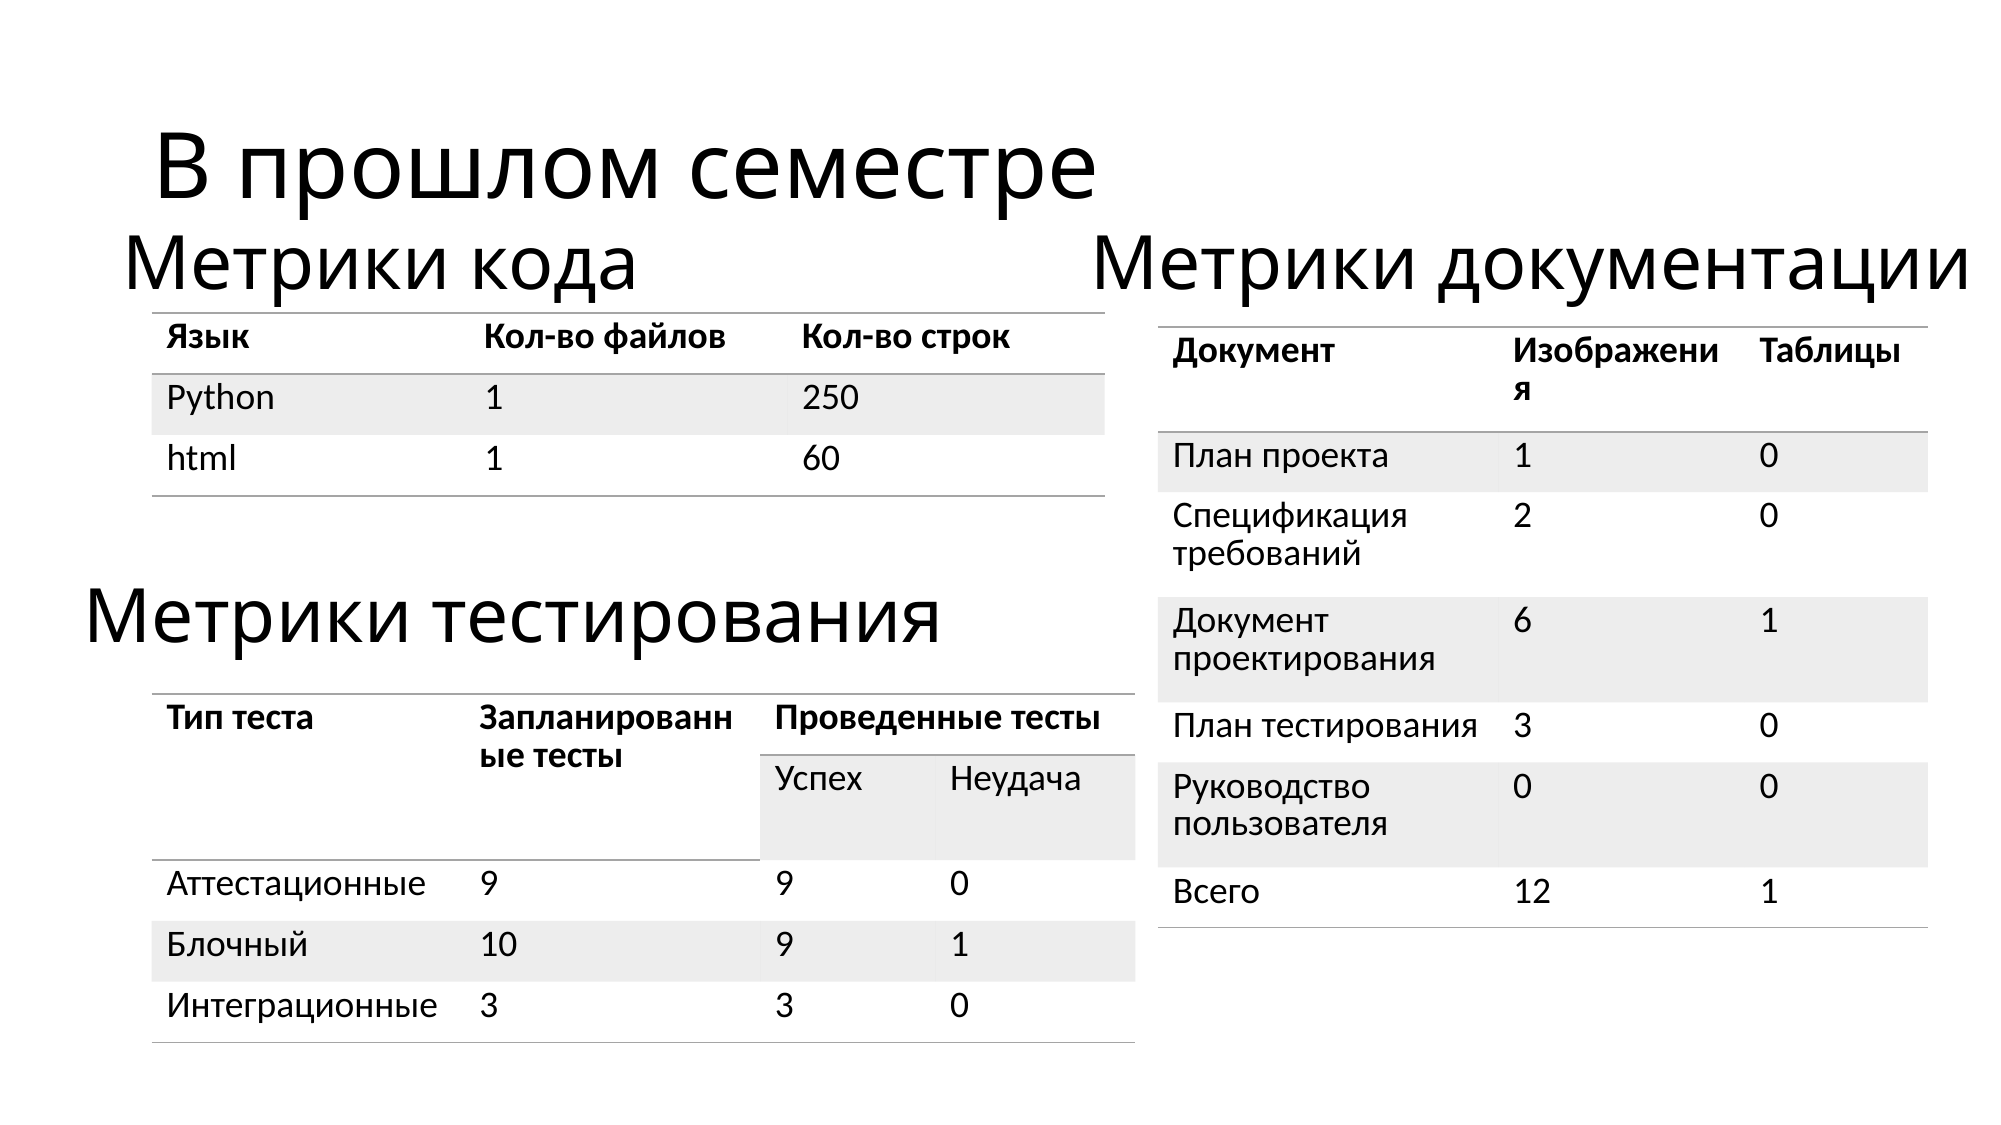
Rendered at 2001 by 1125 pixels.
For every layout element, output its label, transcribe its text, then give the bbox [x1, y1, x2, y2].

table_header Кол-во файлов [469, 314, 787, 373]
table_header Таблицы [1745, 328, 1928, 431]
table_cell 250 [787, 375, 1105, 435]
table_cell 1 [1745, 597, 1928, 702]
table_cell 10 [464, 921, 760, 982]
table_cell 3 [464, 982, 760, 1042]
table_cell Аттестационные [152, 861, 464, 921]
table_cell 0 [1745, 433, 1928, 492]
table_cell Неудача [935, 756, 1135, 860]
table_cell 12 [1498, 867, 1745, 927]
table_header Кол-во строк [787, 314, 1105, 373]
text_box Метрики документации [1075, 207, 1988, 312]
table_cell Python [152, 375, 469, 435]
table_cell 1 [1745, 867, 1928, 927]
table_cell html [152, 435, 469, 495]
table_cell 1 [469, 435, 787, 495]
table_cell 0 [1745, 492, 1928, 597]
table_cell 0 [935, 860, 1135, 921]
table_header Изображения [1498, 328, 1745, 431]
text_box Метрики тестирования [69, 559, 959, 665]
table_cell 0 [1745, 702, 1928, 762]
table_header Тип теста [152, 695, 464, 859]
table_cell 0 [1498, 762, 1745, 867]
table_cell Интеграционные [152, 982, 464, 1042]
table_cell 6 [1498, 597, 1745, 702]
table_cell 0 [1745, 762, 1928, 867]
table_header Язык [152, 314, 469, 373]
table_cell 1 [469, 375, 787, 435]
table_cell Блочный [152, 921, 464, 982]
table_cell Спецификация требований [1158, 492, 1498, 597]
table_cell 1 [1498, 433, 1745, 492]
text_box Метрики кода [107, 207, 655, 312]
table_cell План проекта [1158, 433, 1498, 492]
table_cell Всего [1158, 867, 1498, 927]
table_header Проведенные тесты [760, 695, 1135, 754]
table_cell Успех [760, 756, 935, 860]
table_cell Документ проектирования [1158, 597, 1498, 702]
table_cell 9 [760, 921, 935, 982]
table_cell Руководство пользователя [1158, 762, 1498, 867]
table_cell 9 [760, 860, 935, 921]
table_header Запланированные тесты [464, 695, 760, 859]
table_cell 9 [464, 861, 760, 921]
table_cell План тестирования [1158, 702, 1498, 762]
title В прошлом семестре [137, 59, 1863, 278]
table_cell 0 [935, 982, 1135, 1042]
table_cell 3 [760, 982, 935, 1042]
table_cell 60 [787, 435, 1105, 495]
table_header Документ [1158, 328, 1498, 431]
table_cell 2 [1498, 492, 1745, 597]
table_cell 1 [935, 921, 1135, 982]
table_cell 3 [1498, 702, 1745, 762]
